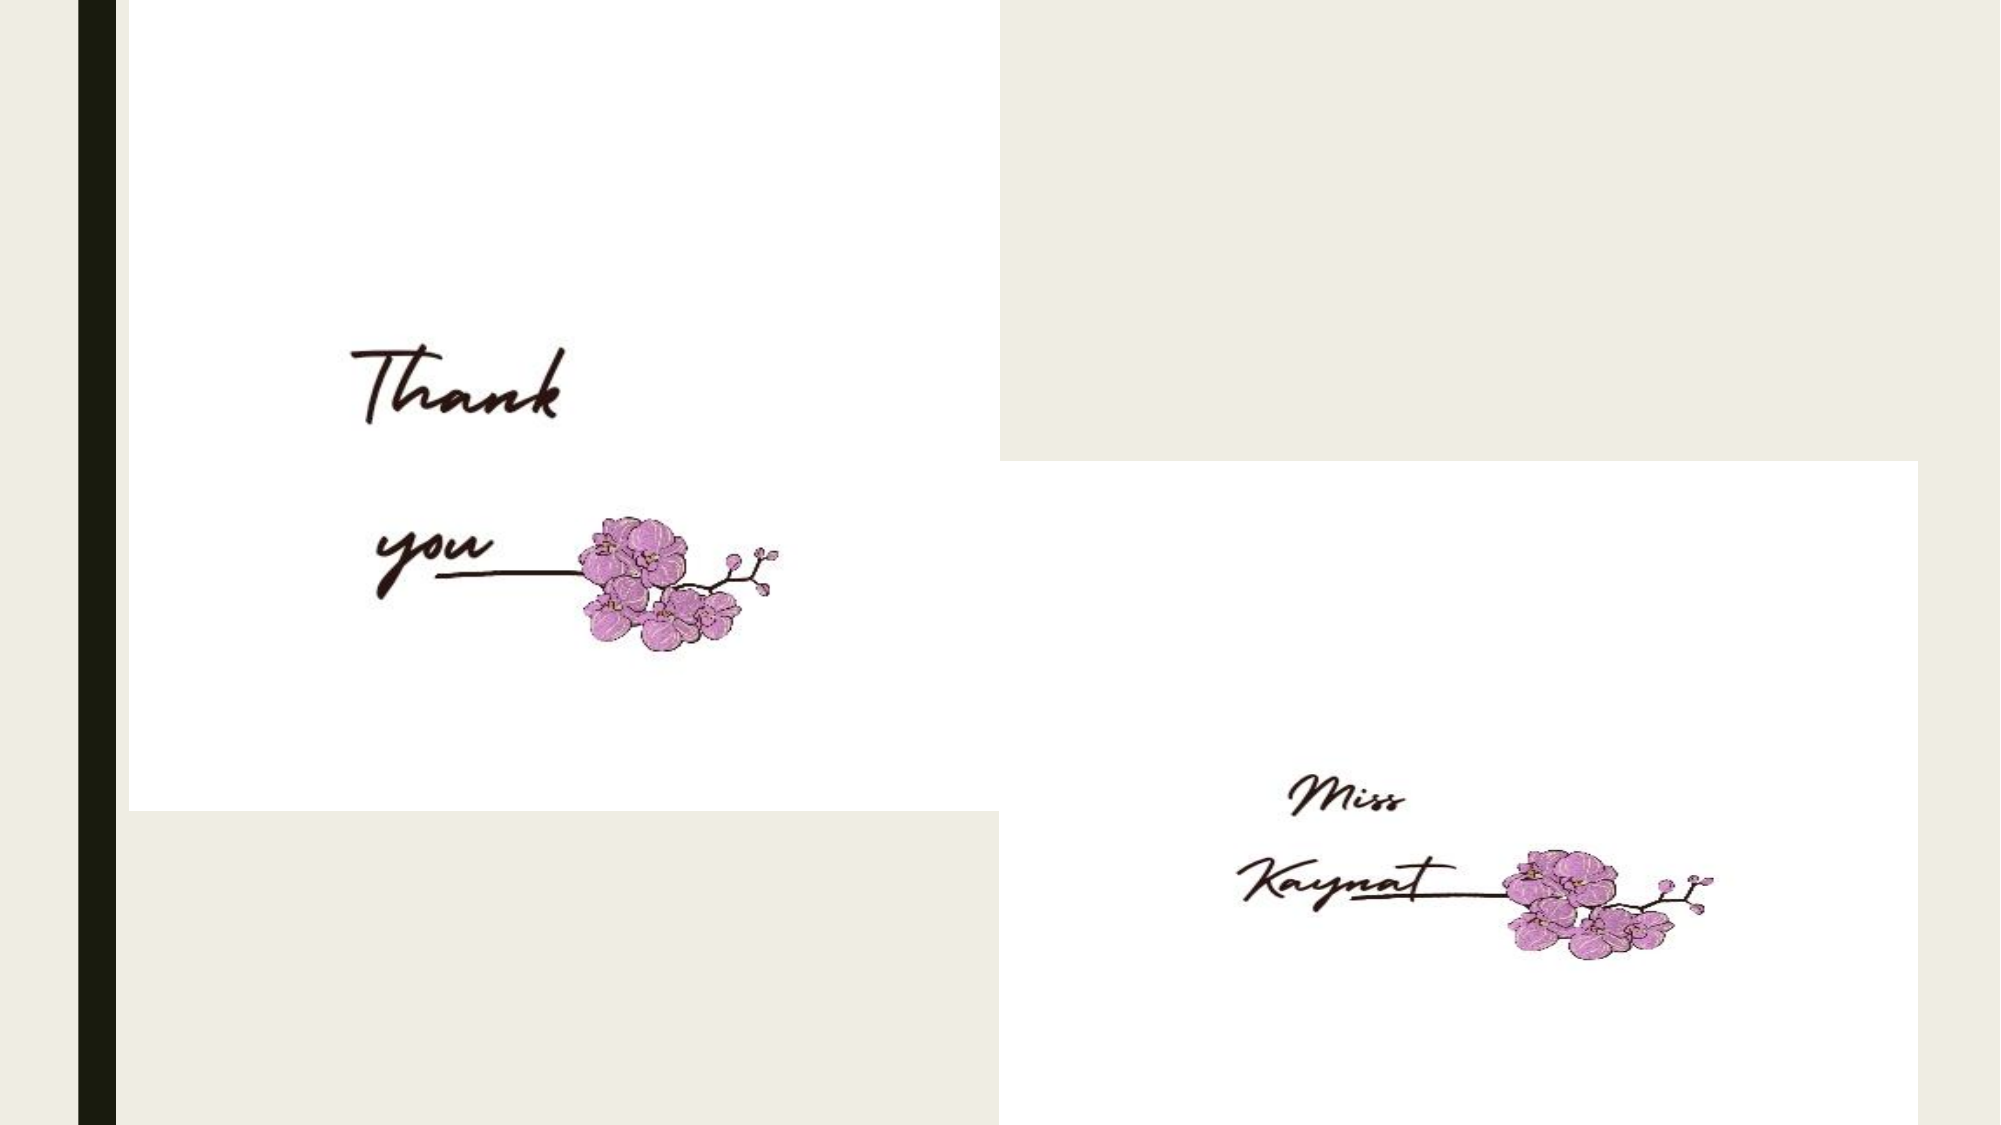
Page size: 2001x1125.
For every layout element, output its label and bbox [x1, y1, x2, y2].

picture [999, 461, 1918, 1125]
list [129, 0, 1000, 811]
